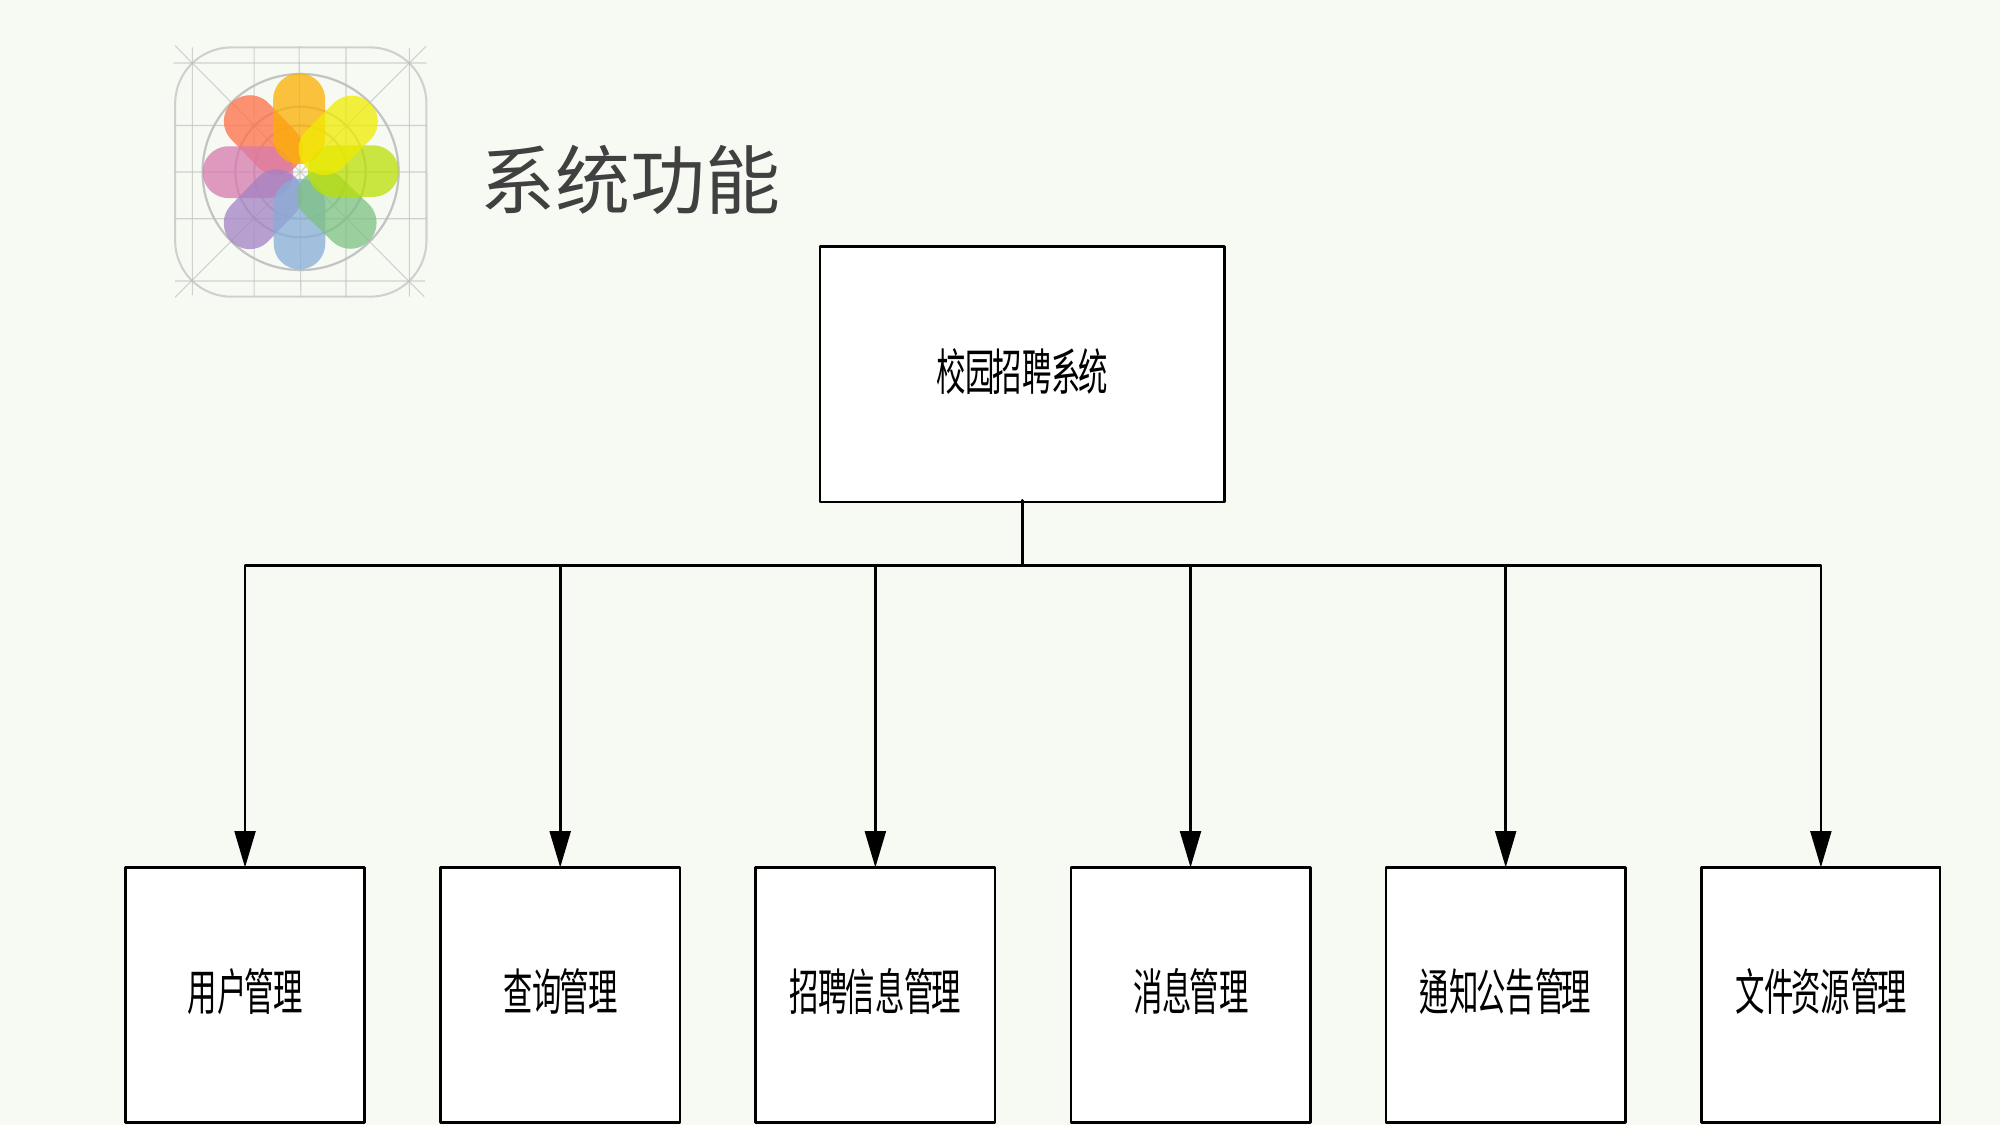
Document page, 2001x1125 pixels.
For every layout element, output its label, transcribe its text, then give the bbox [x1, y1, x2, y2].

text_box 系统功能 [465, 125, 1017, 231]
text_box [120, 238, 1942, 1125]
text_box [173, 45, 427, 234]
